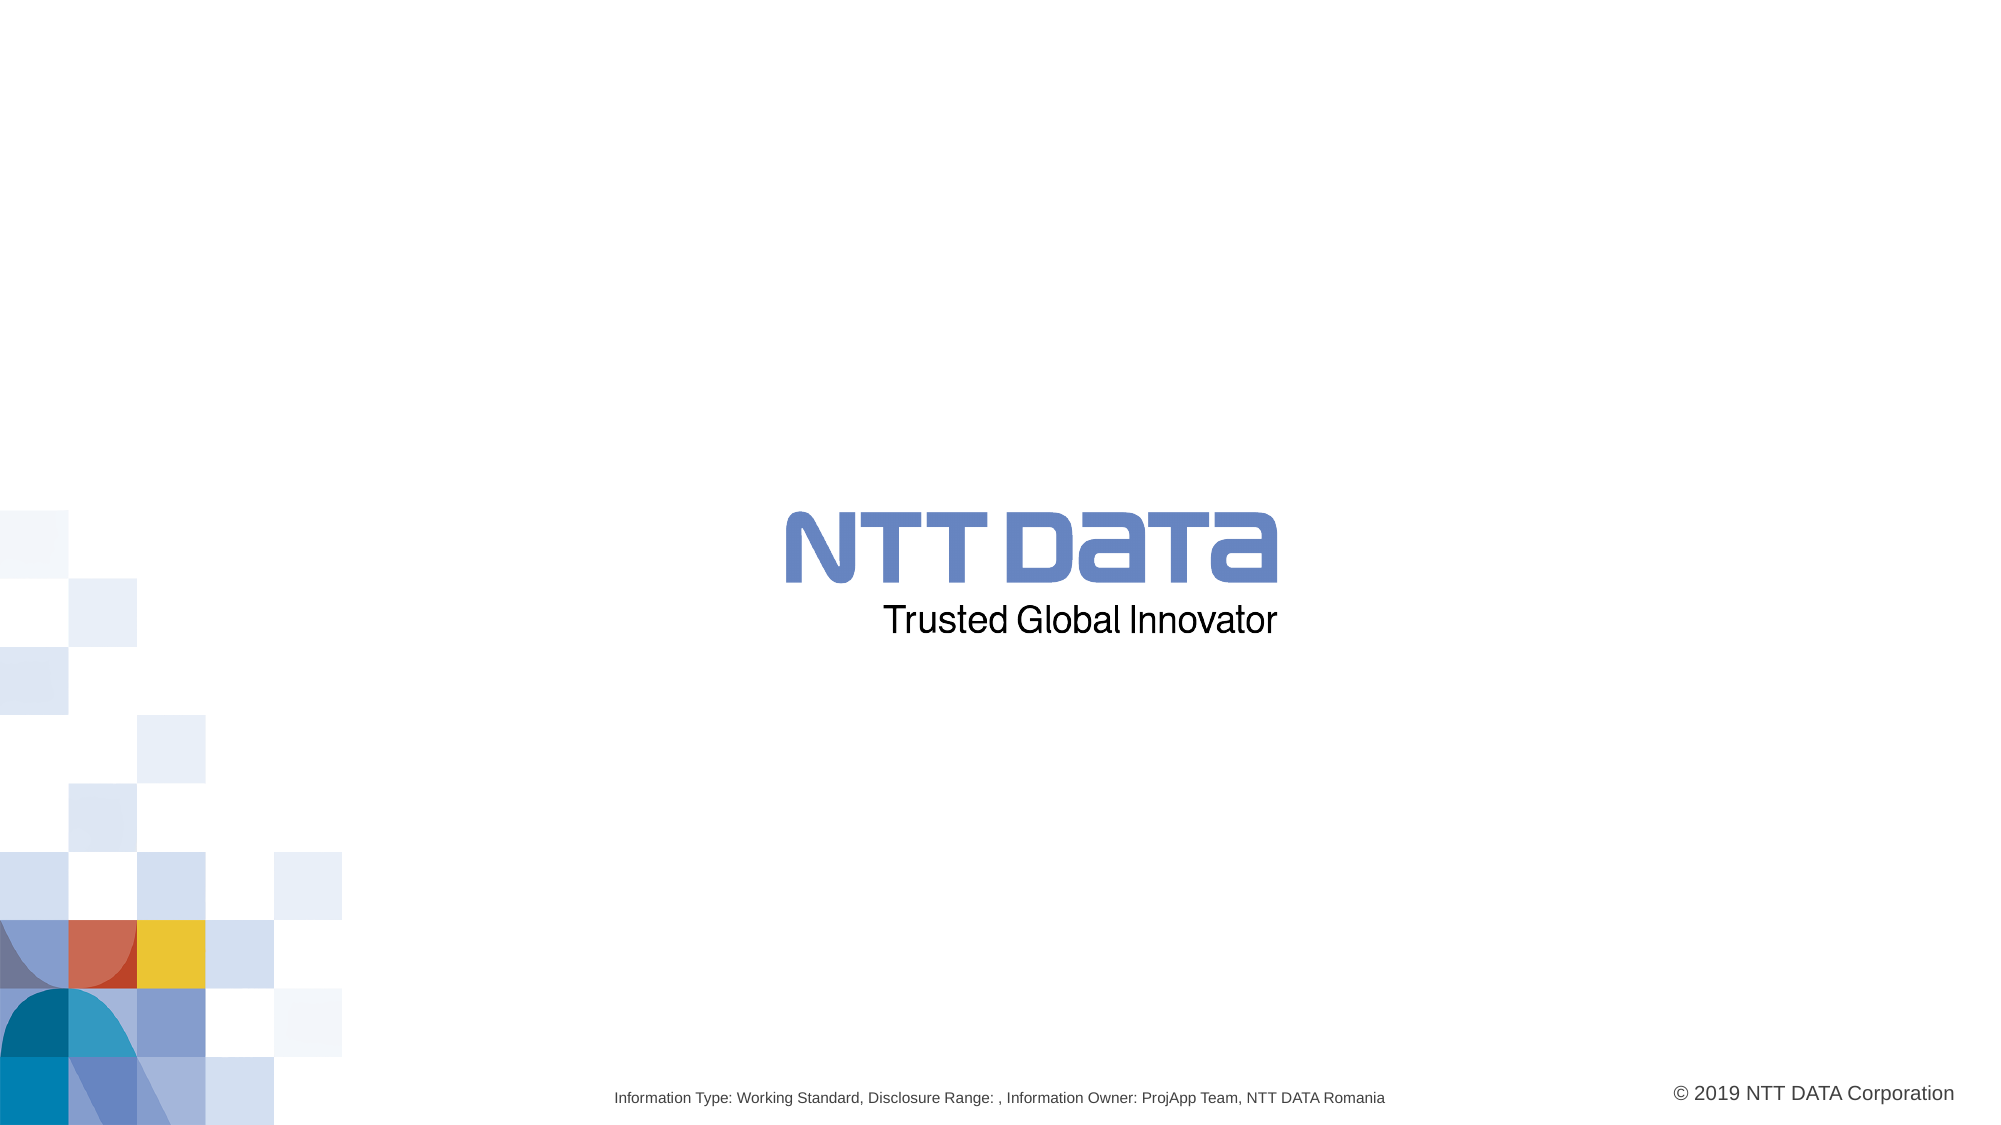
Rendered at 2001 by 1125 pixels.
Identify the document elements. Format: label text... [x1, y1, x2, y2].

picture [0, 510, 342, 1125]
picture [750, 475, 1313, 669]
text_box Information Type: Working Standard, Disclosure Range: , Information Owner: ProjApp Team, NTT DATA Romania [563, 1087, 1437, 1106]
